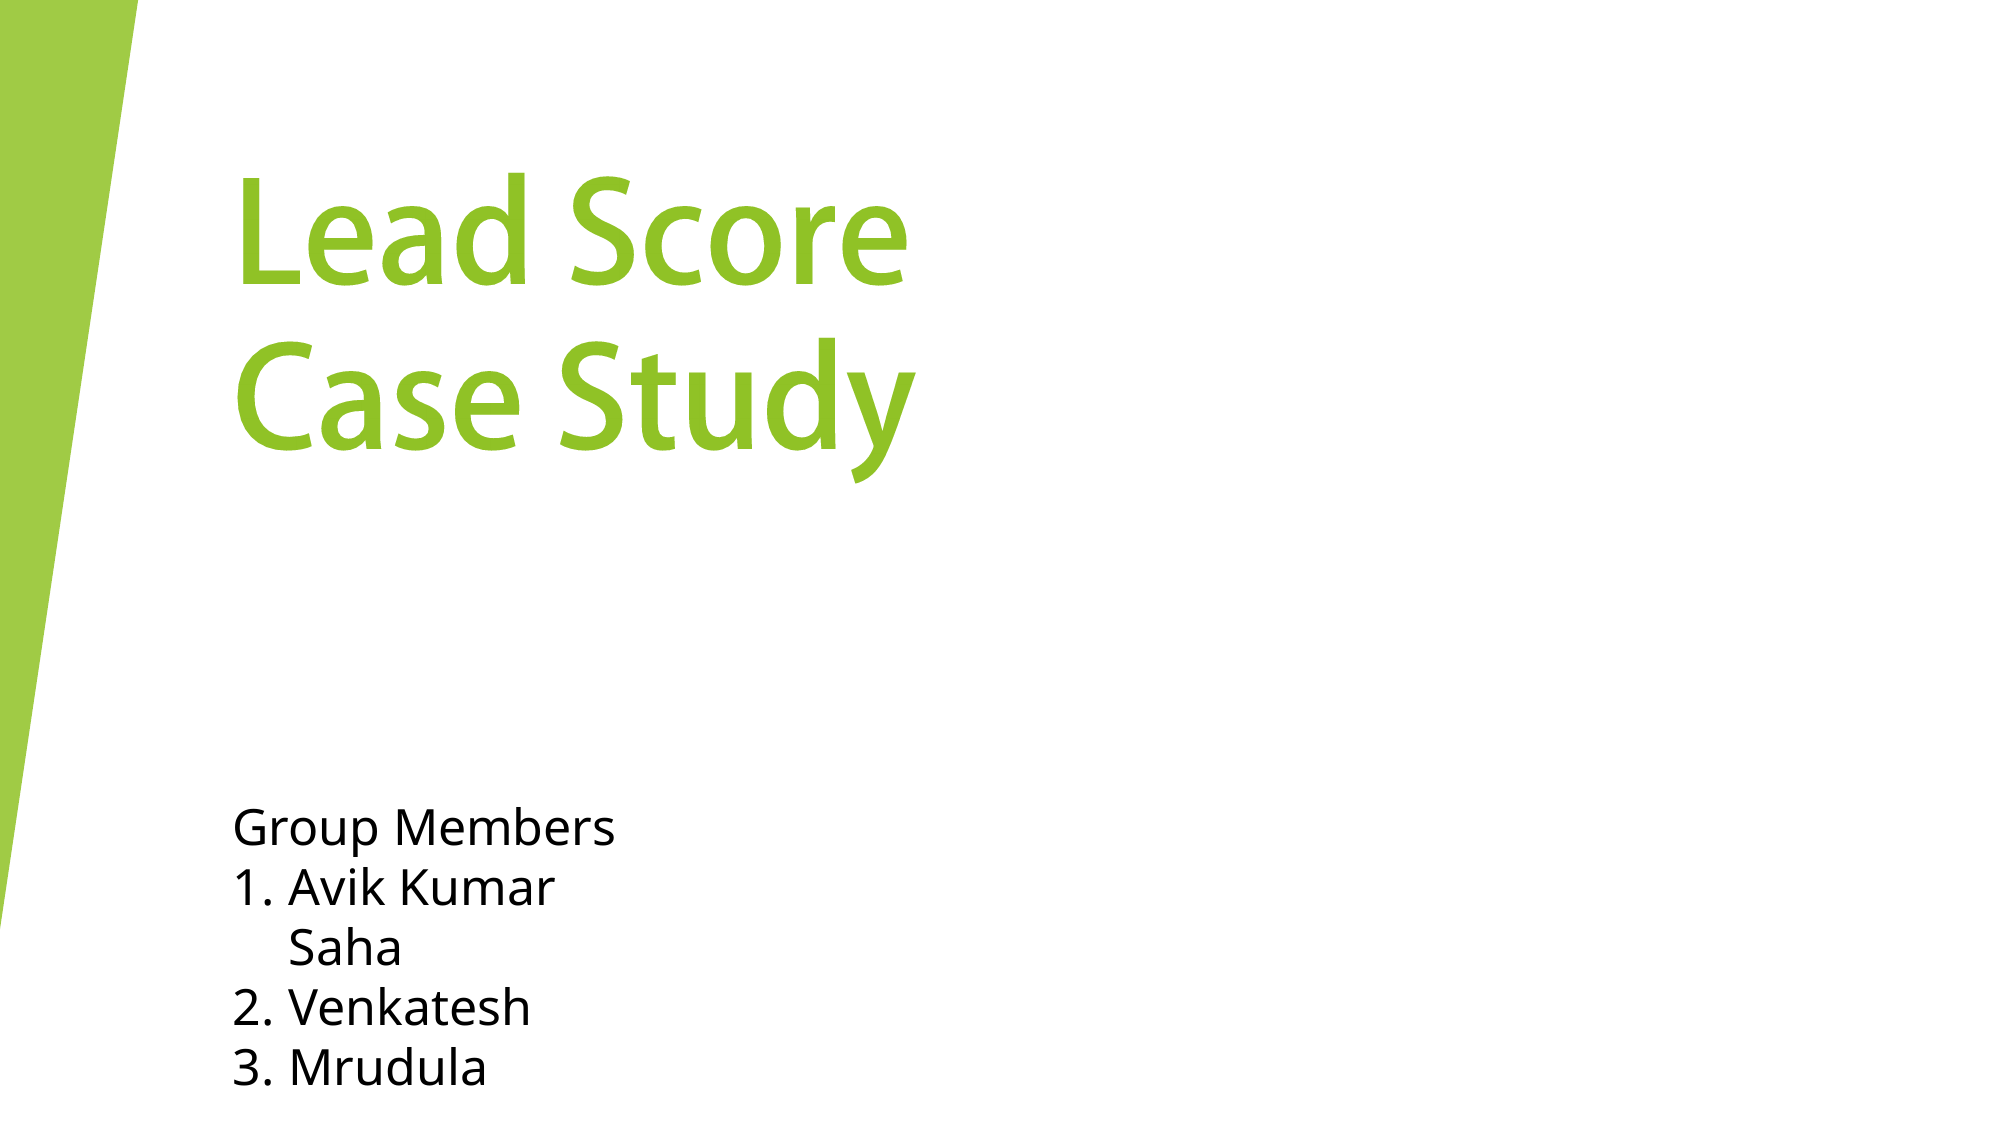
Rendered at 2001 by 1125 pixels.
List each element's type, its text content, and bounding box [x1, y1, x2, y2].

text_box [232, 150, 1007, 488]
text_box Group Members Avik Kumar Saha Venkatesh Mrudula [230, 793, 677, 1125]
text_box [0, 0, 139, 930]
